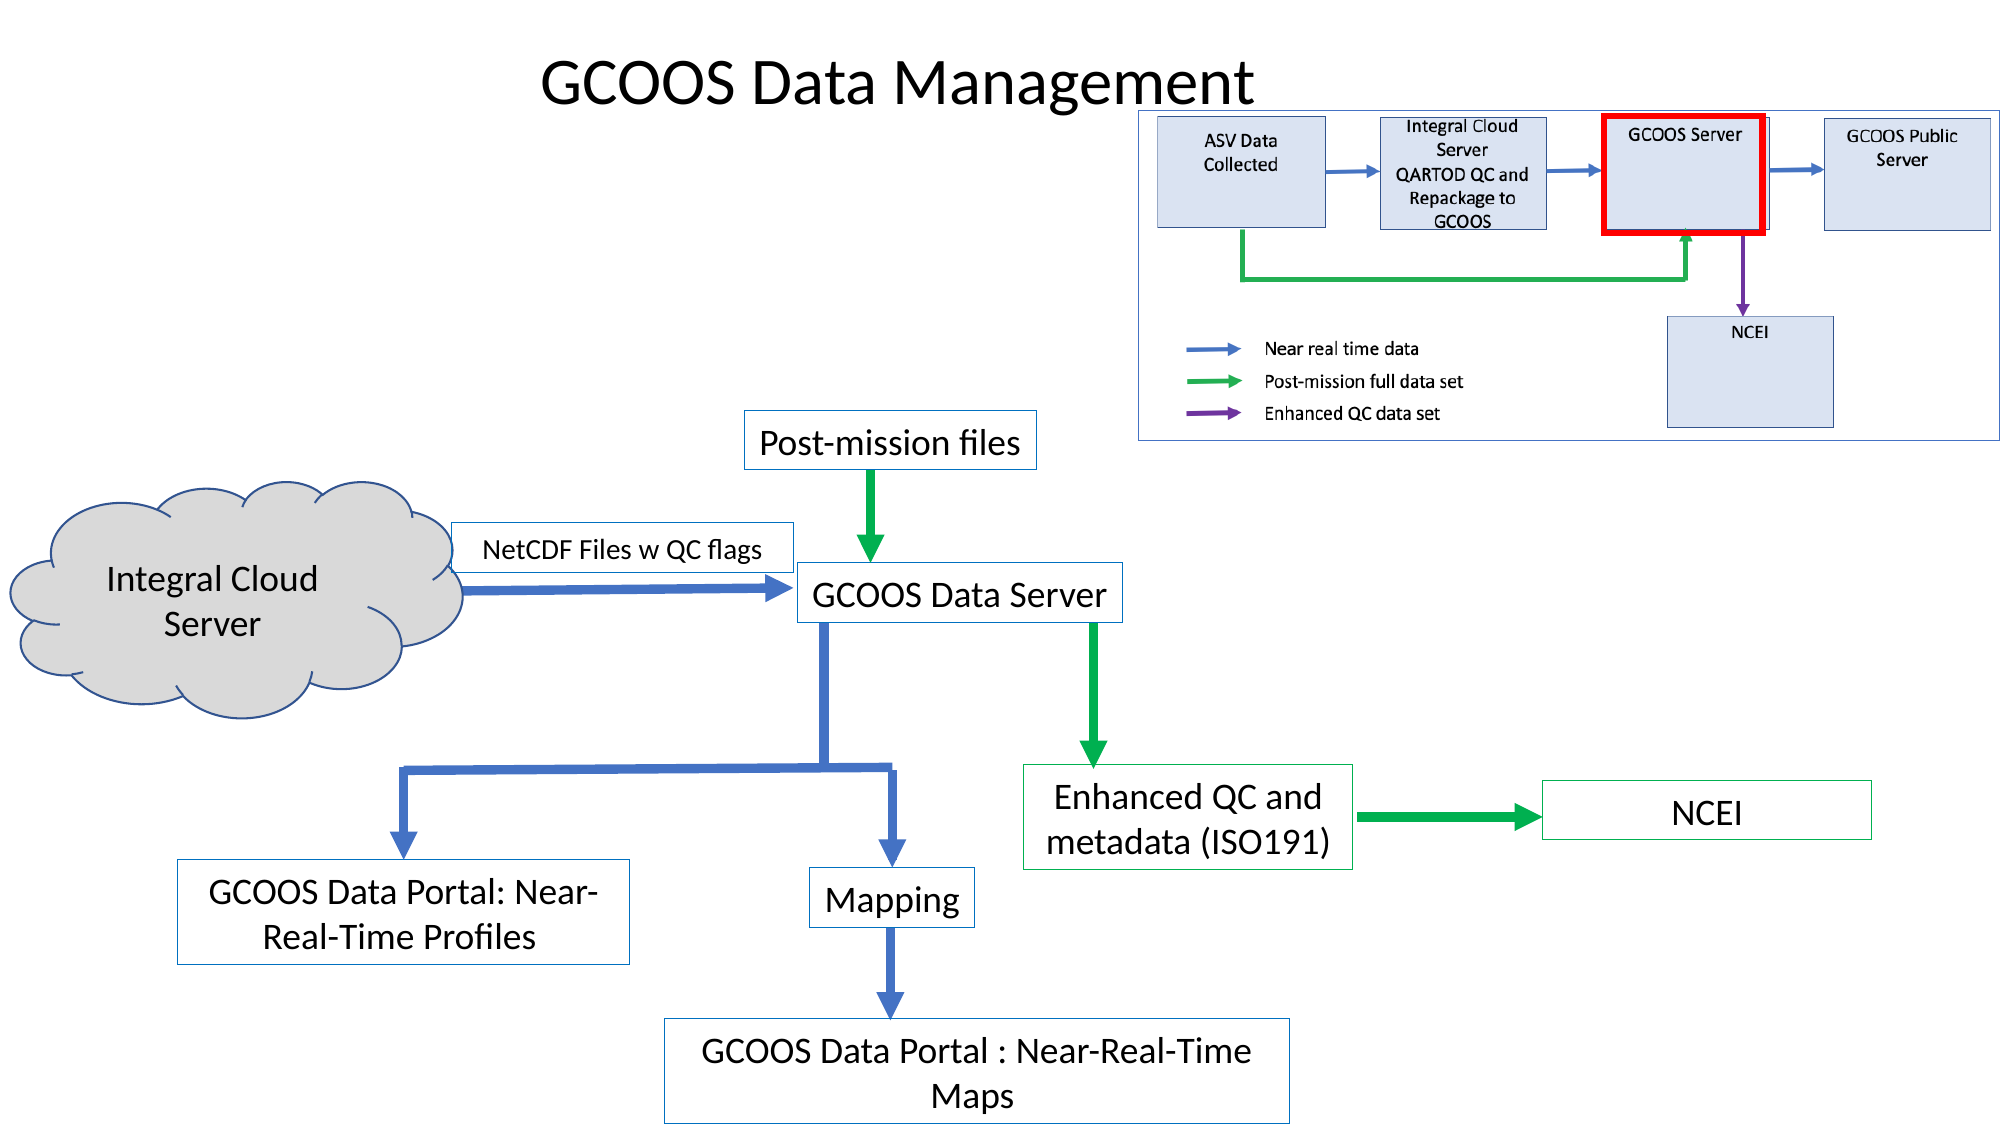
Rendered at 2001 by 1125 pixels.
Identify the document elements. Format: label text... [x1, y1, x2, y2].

picture [1138, 110, 2000, 441]
text_box GCOOS Data Management [329, 30, 1468, 126]
text_box Enhanced QC and metadata (ISO191) [1023, 764, 1353, 870]
text_box NetCDF Files w QC flags [451, 522, 794, 573]
text_box Integral Cloud Server [73, 546, 352, 652]
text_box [453, 587, 794, 591]
text_box [9, 481, 464, 720]
text_box Mapping [809, 867, 975, 928]
text_box GCOOS Data Server [797, 562, 1123, 623]
text_box NCEI [1542, 780, 1872, 840]
text_box Post-mission files [744, 410, 1037, 470]
text_box GCOOS Data Portal : Near-Real-Time Maps [664, 1018, 1290, 1124]
text_box GCOOS Data Portal: Near-Real-Time Profiles [177, 859, 630, 965]
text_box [403, 767, 893, 771]
